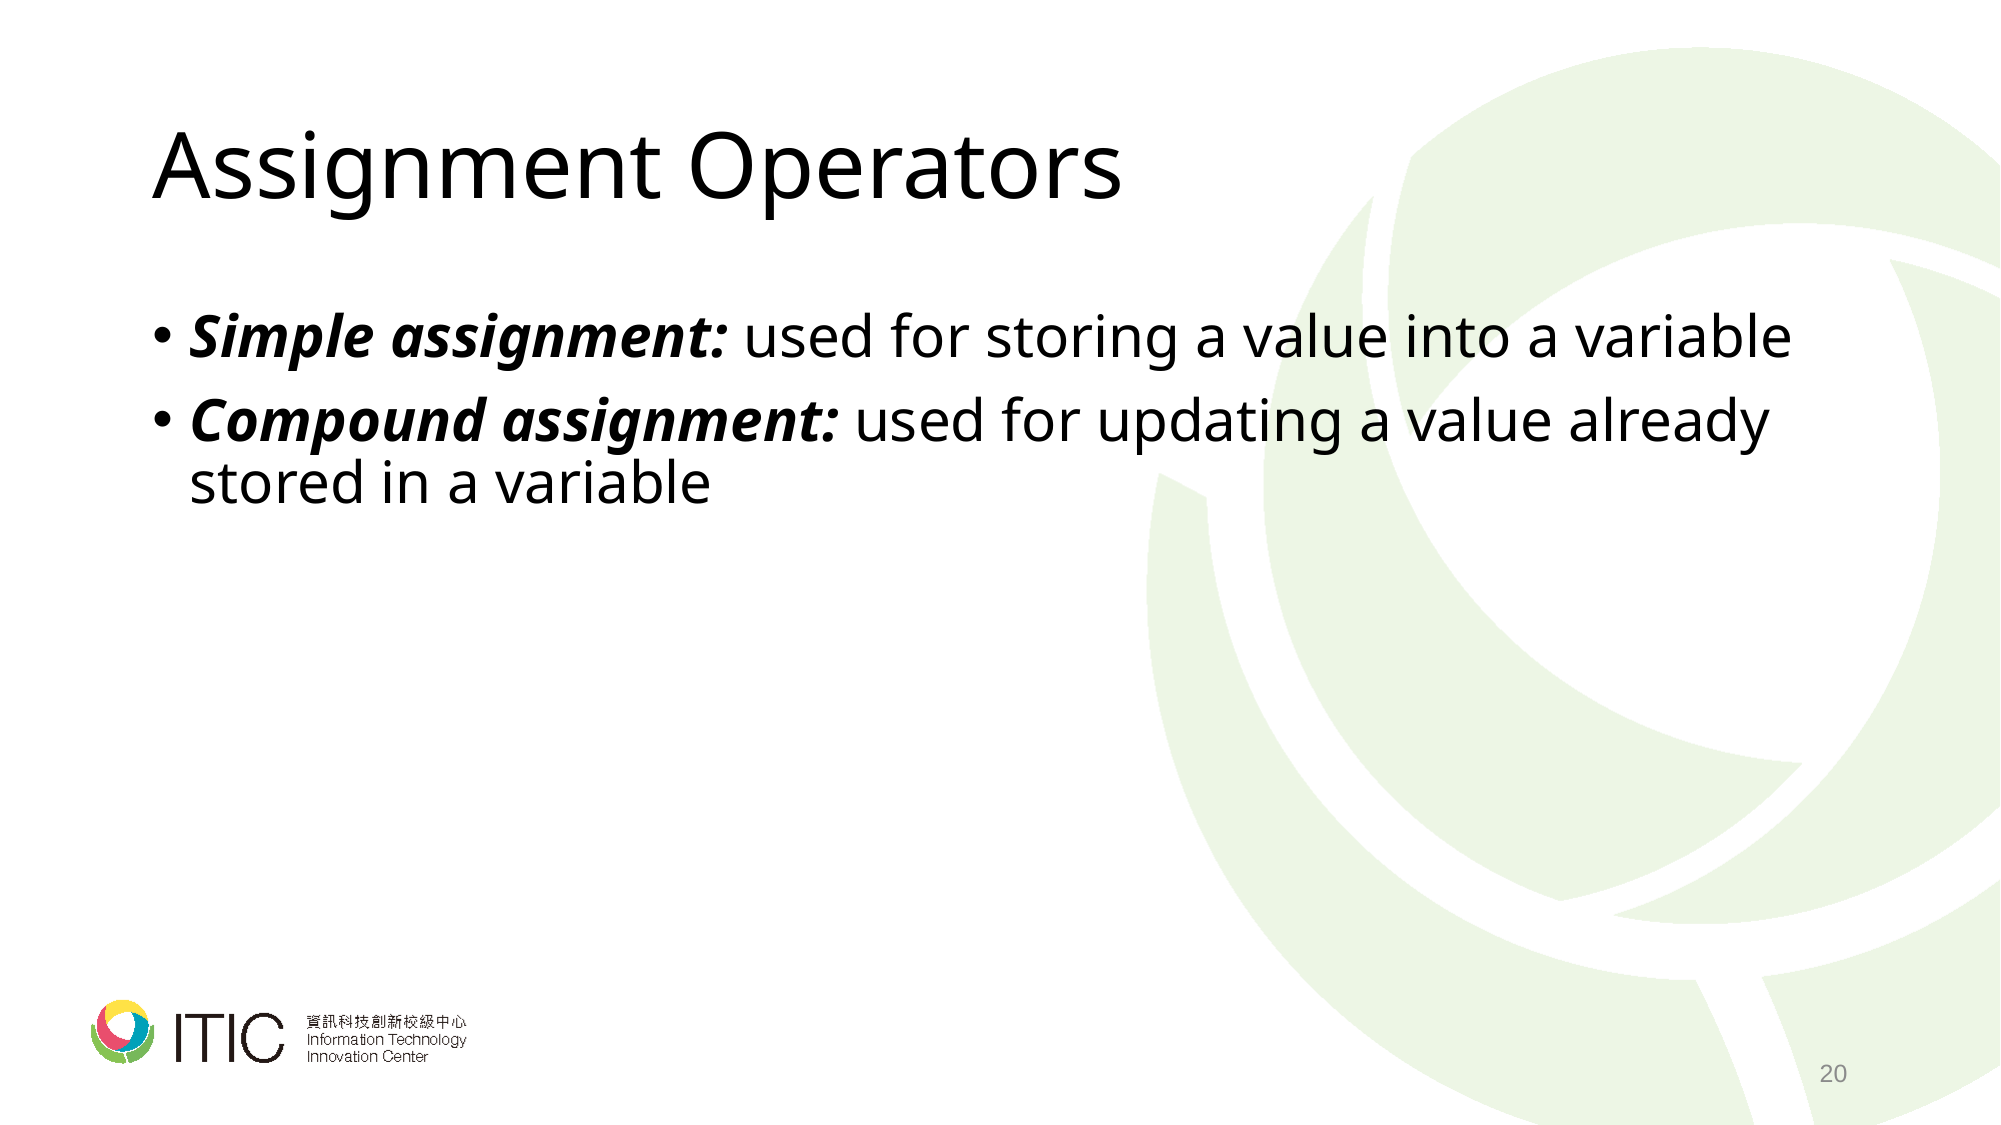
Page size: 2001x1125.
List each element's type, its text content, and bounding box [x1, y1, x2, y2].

picture [0, 0, 2001, 1125]
list Simple assignment: used for storing a value into a variable Compound assignment: used for updating a value already stored in a variable [137, 299, 1863, 1014]
title Assignment Operators [137, 59, 1863, 278]
slide_number 20 [1412, 1042, 1863, 1103]
